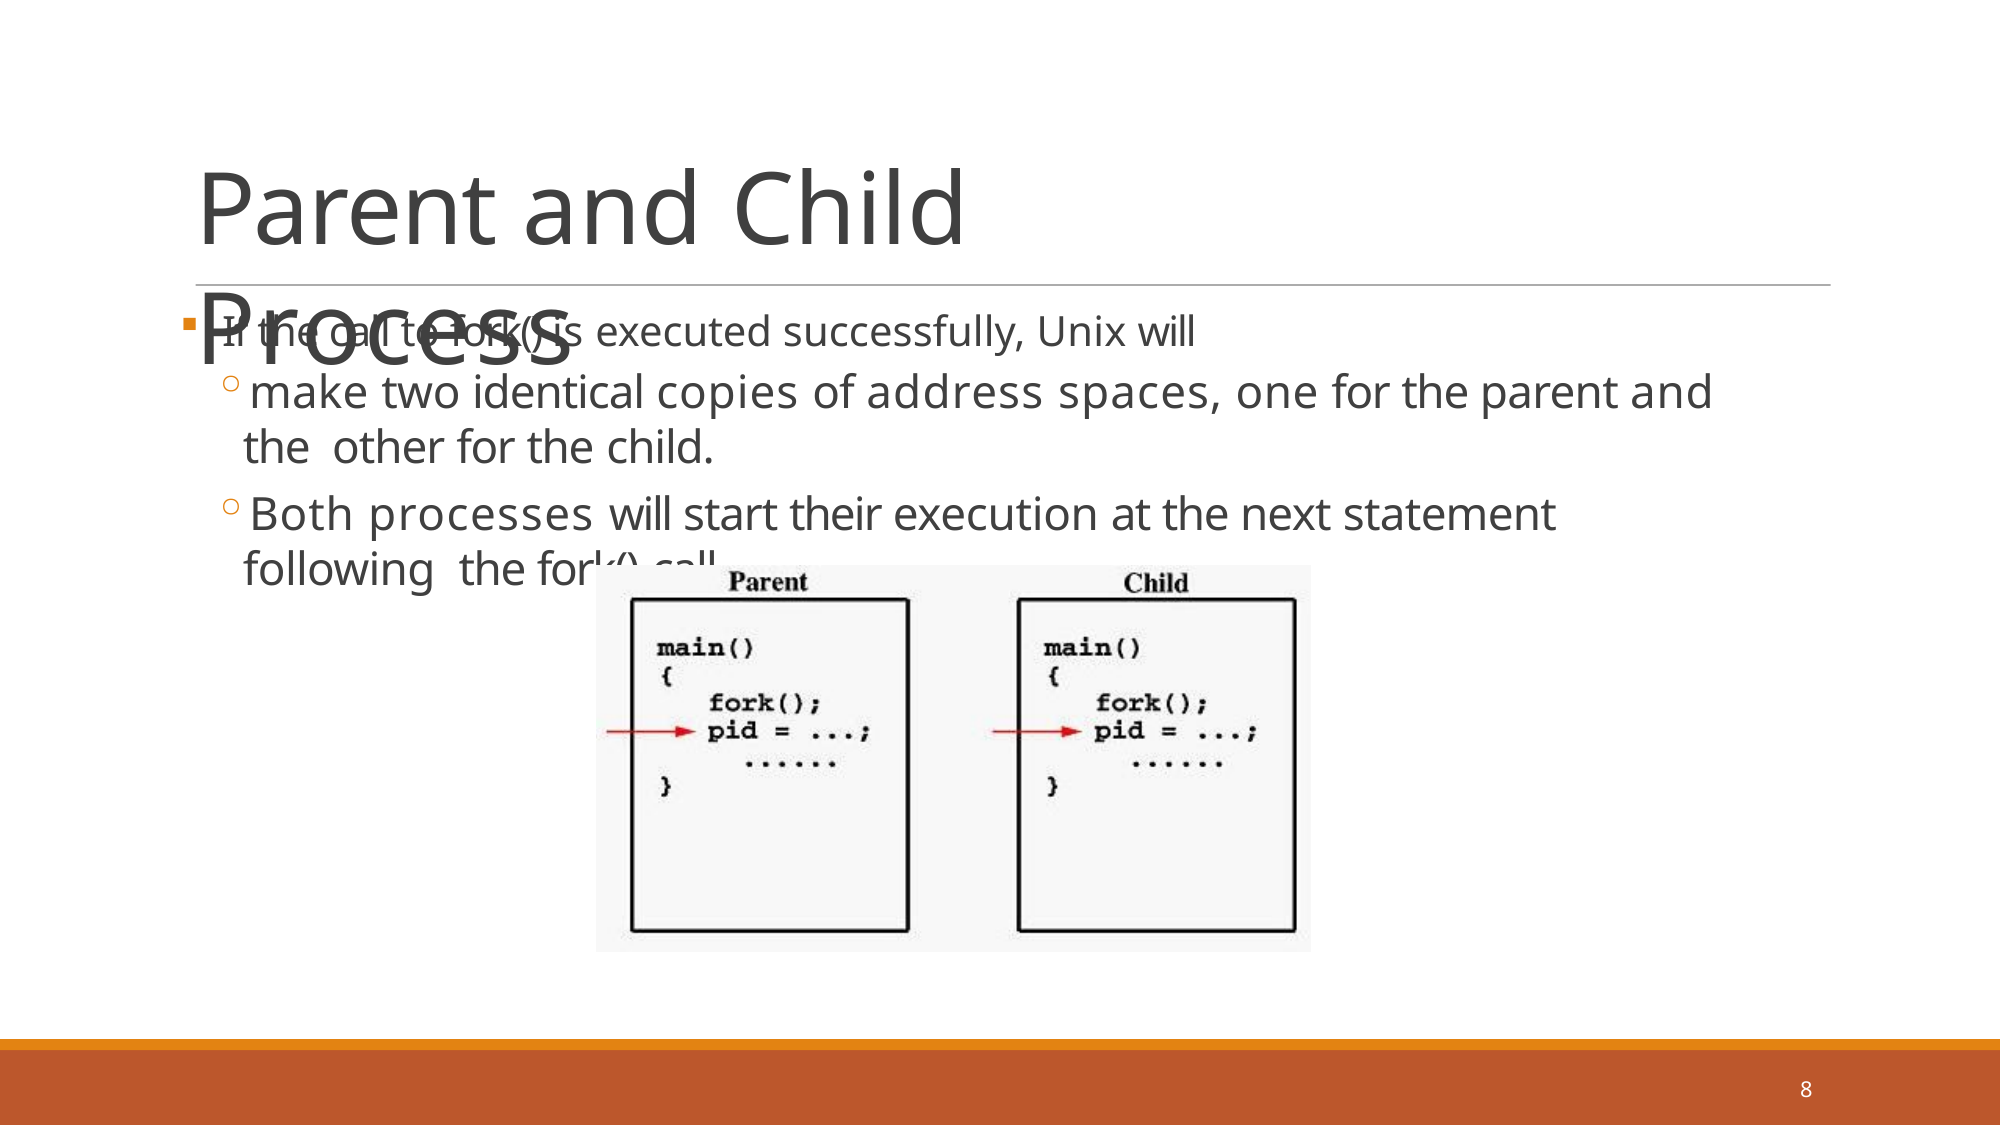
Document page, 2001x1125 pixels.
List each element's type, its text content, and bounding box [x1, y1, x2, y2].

picture [596, 565, 1311, 953]
title Parent and Child Process [192, 142, 1313, 295]
text_box If the call to fork() is executed successfully, Unix will make two identical copies of address spaces, one for the parent and the other for the child. Both processes will start their execution at the next statement following the fork() call. [177, 295, 1727, 595]
slide_number 8 [1793, 1074, 1831, 1125]
